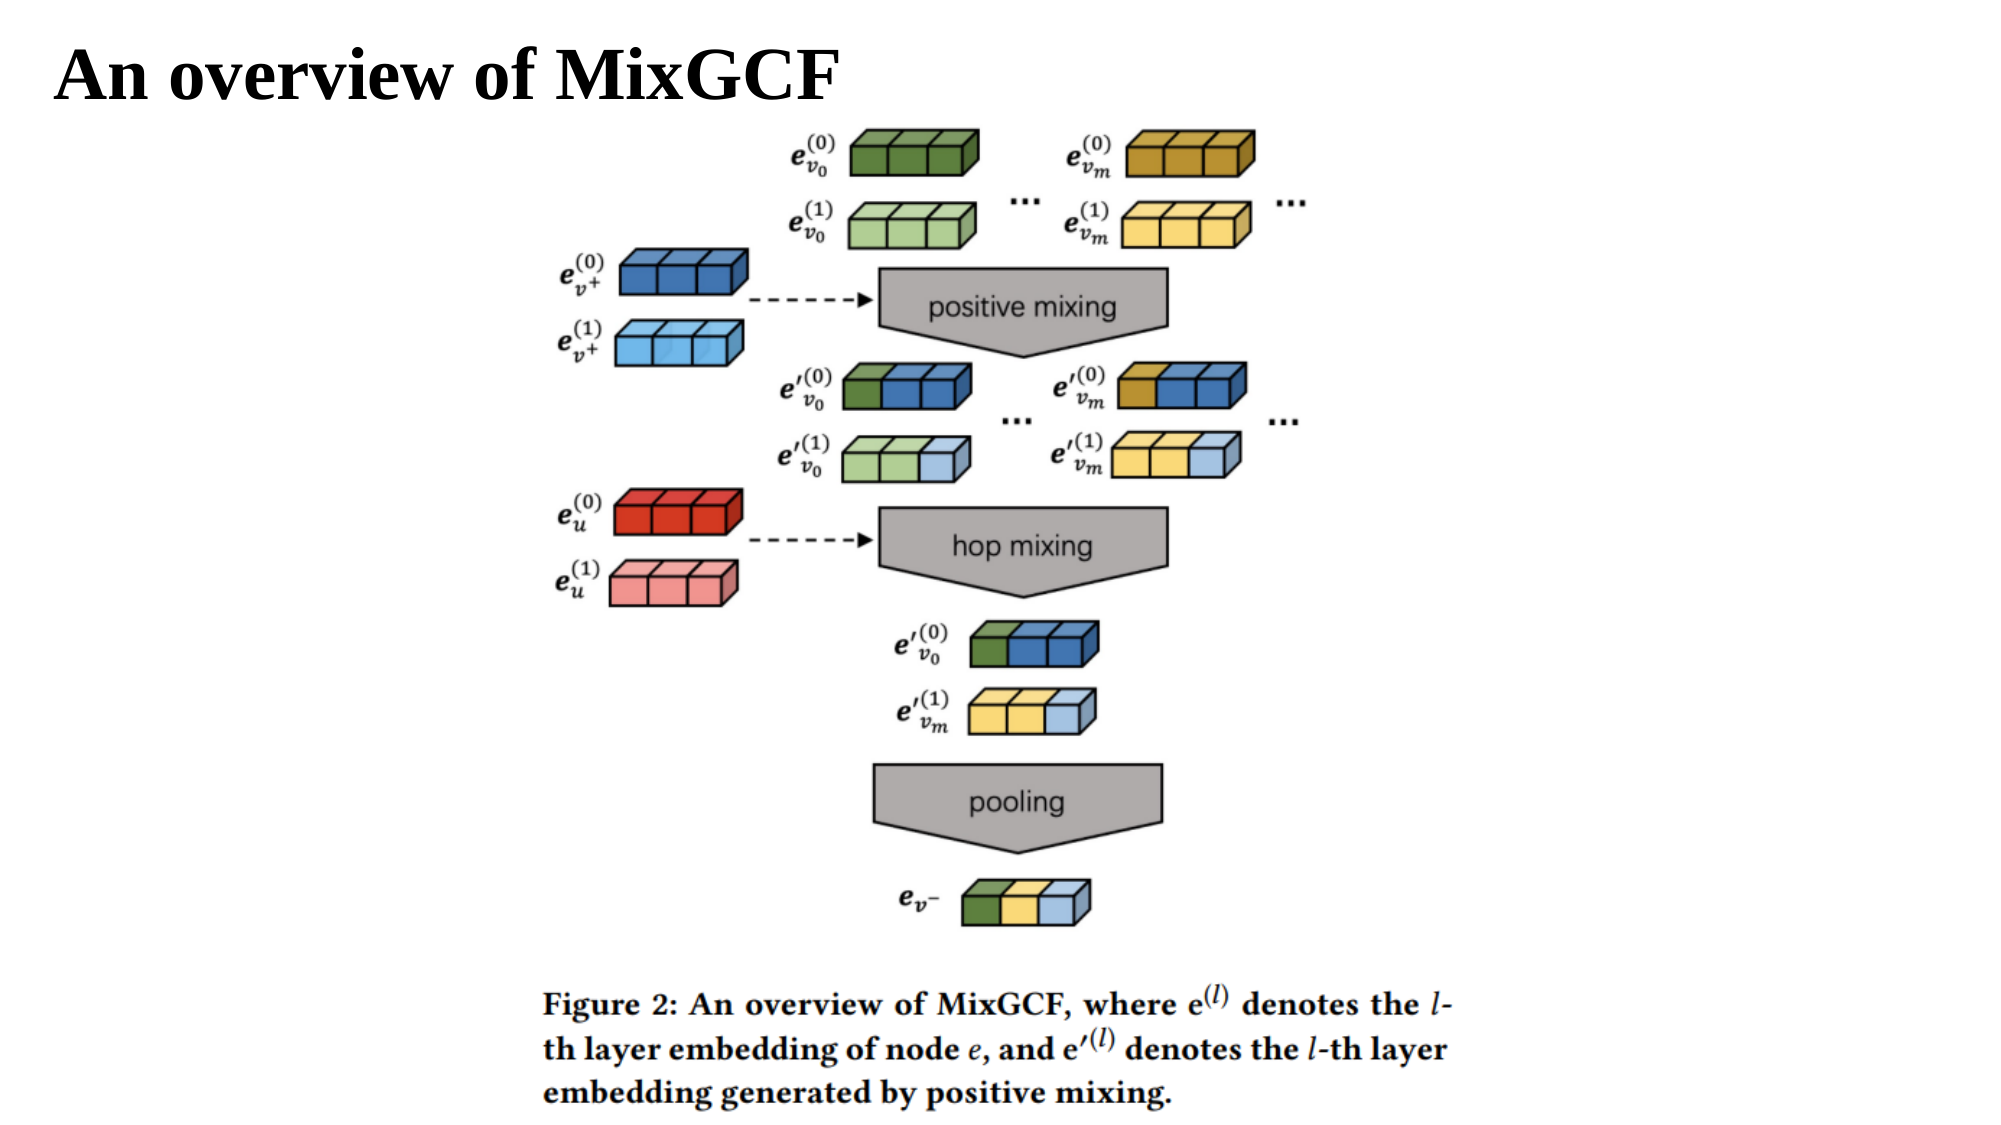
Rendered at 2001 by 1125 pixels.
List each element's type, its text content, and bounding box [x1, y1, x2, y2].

text_box An overview of MixGCF [38, 16, 858, 122]
picture [531, 122, 1468, 1116]
